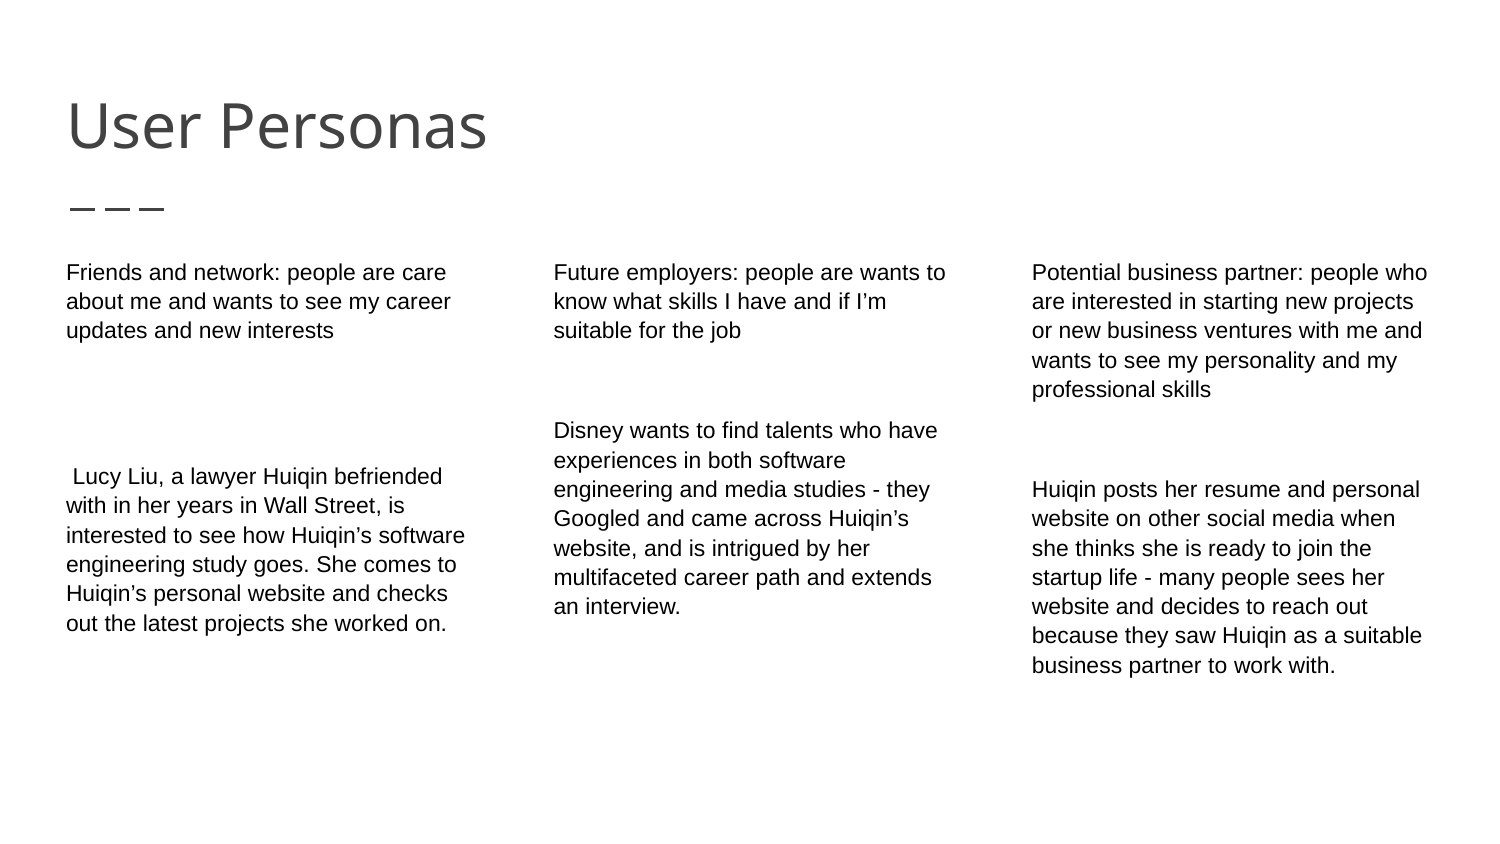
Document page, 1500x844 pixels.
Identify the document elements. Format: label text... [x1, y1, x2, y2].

title User Personas [51, 61, 1449, 182]
list Friends and network: people are care about me and wants to see my career updates and new interests Lucy Liu, a lawyer Huiqin befriended with in her years in Wall Street, is interested to see how Huiqin’s software engineering study goes. She comes to Huiqin’s personal website and checks out the latest projects she worked on. [51, 240, 484, 750]
list Future employers: people are wants to know what skills I have and if I’m suitable for the job Disney wants to find talents who have experiences in both software engineering and media studies - they Googled and came across Huiqin’s website, and is intrigued by her multifaceted career path and extends an interview. [538, 240, 971, 750]
list Potential business partner: people who are interested in starting new projects or new business ventures with me and wants to see my personality and my professional skills Huiqin posts her resume and personal website on other social media when she thinks she is ready to join the startup life - many people sees her website and decides to reach out because they saw Huiqin as a suitable business partner to work with. [1016, 240, 1449, 750]
